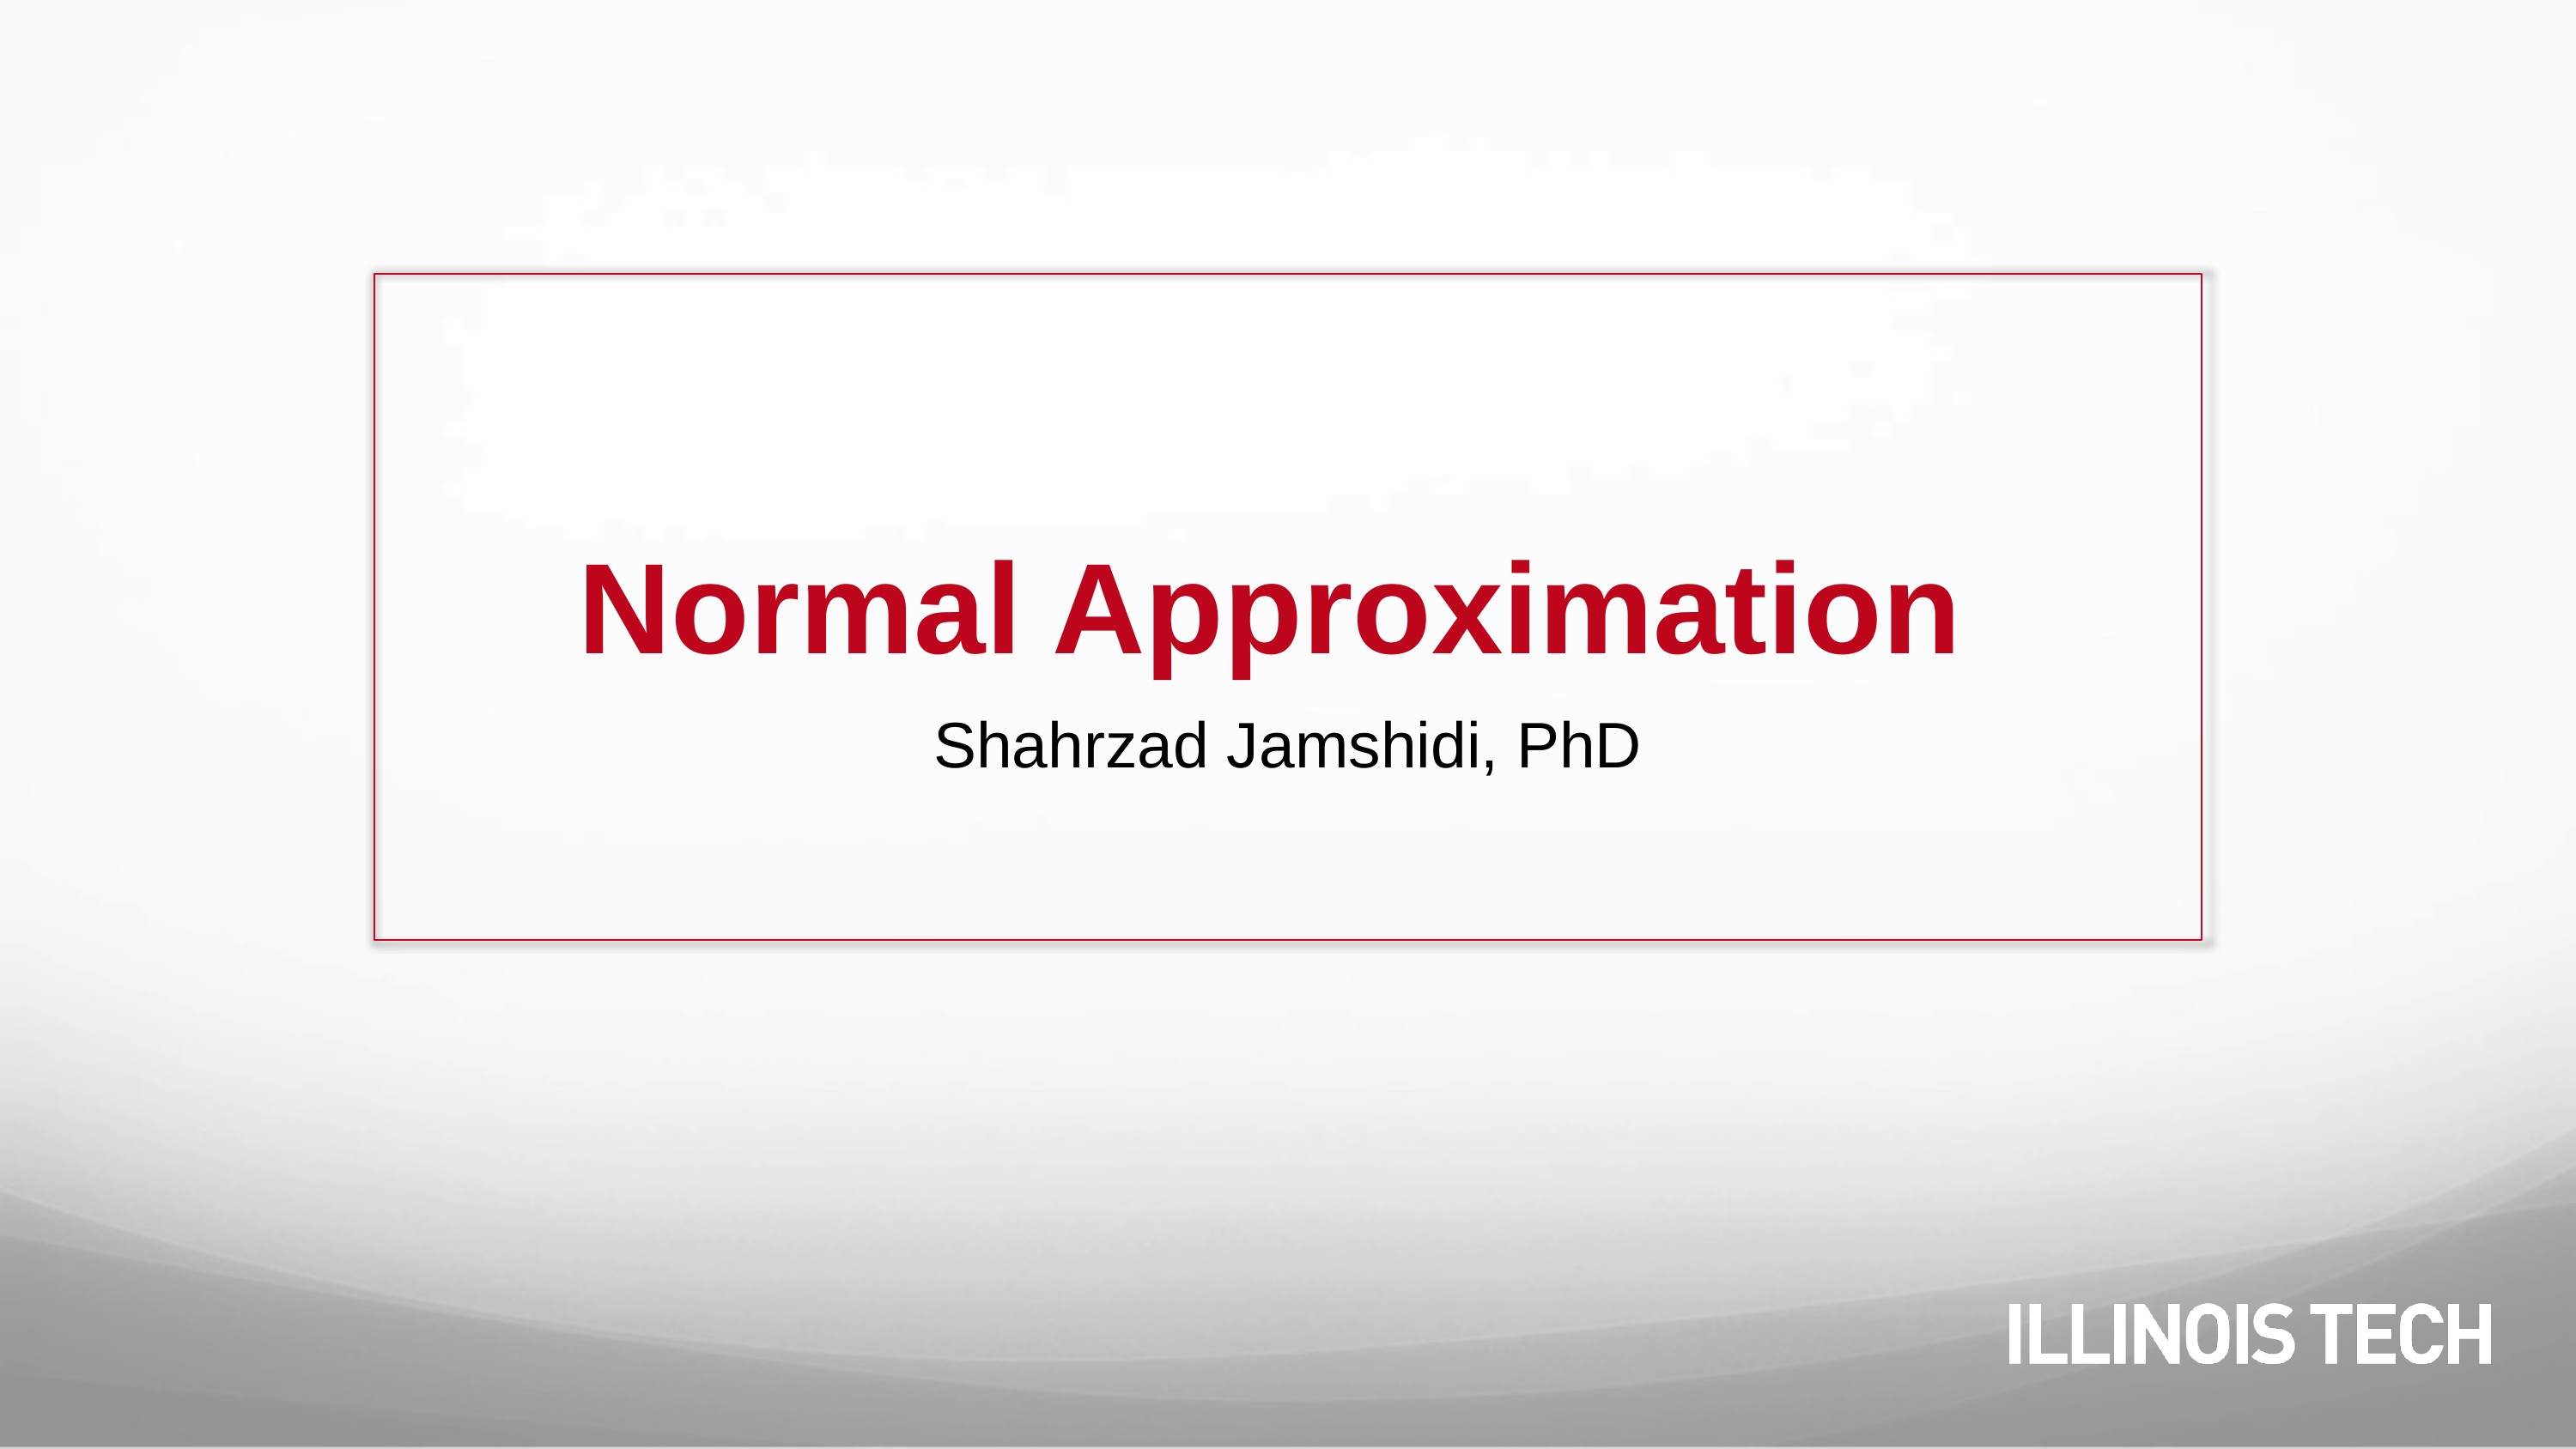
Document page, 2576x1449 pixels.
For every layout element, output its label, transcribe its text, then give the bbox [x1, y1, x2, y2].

picture [0, 0, 2576, 1449]
subtitle Shahrzad Jamshidi, PhD [372, 697, 2204, 891]
title Normal Approximation [372, 322, 2204, 687]
